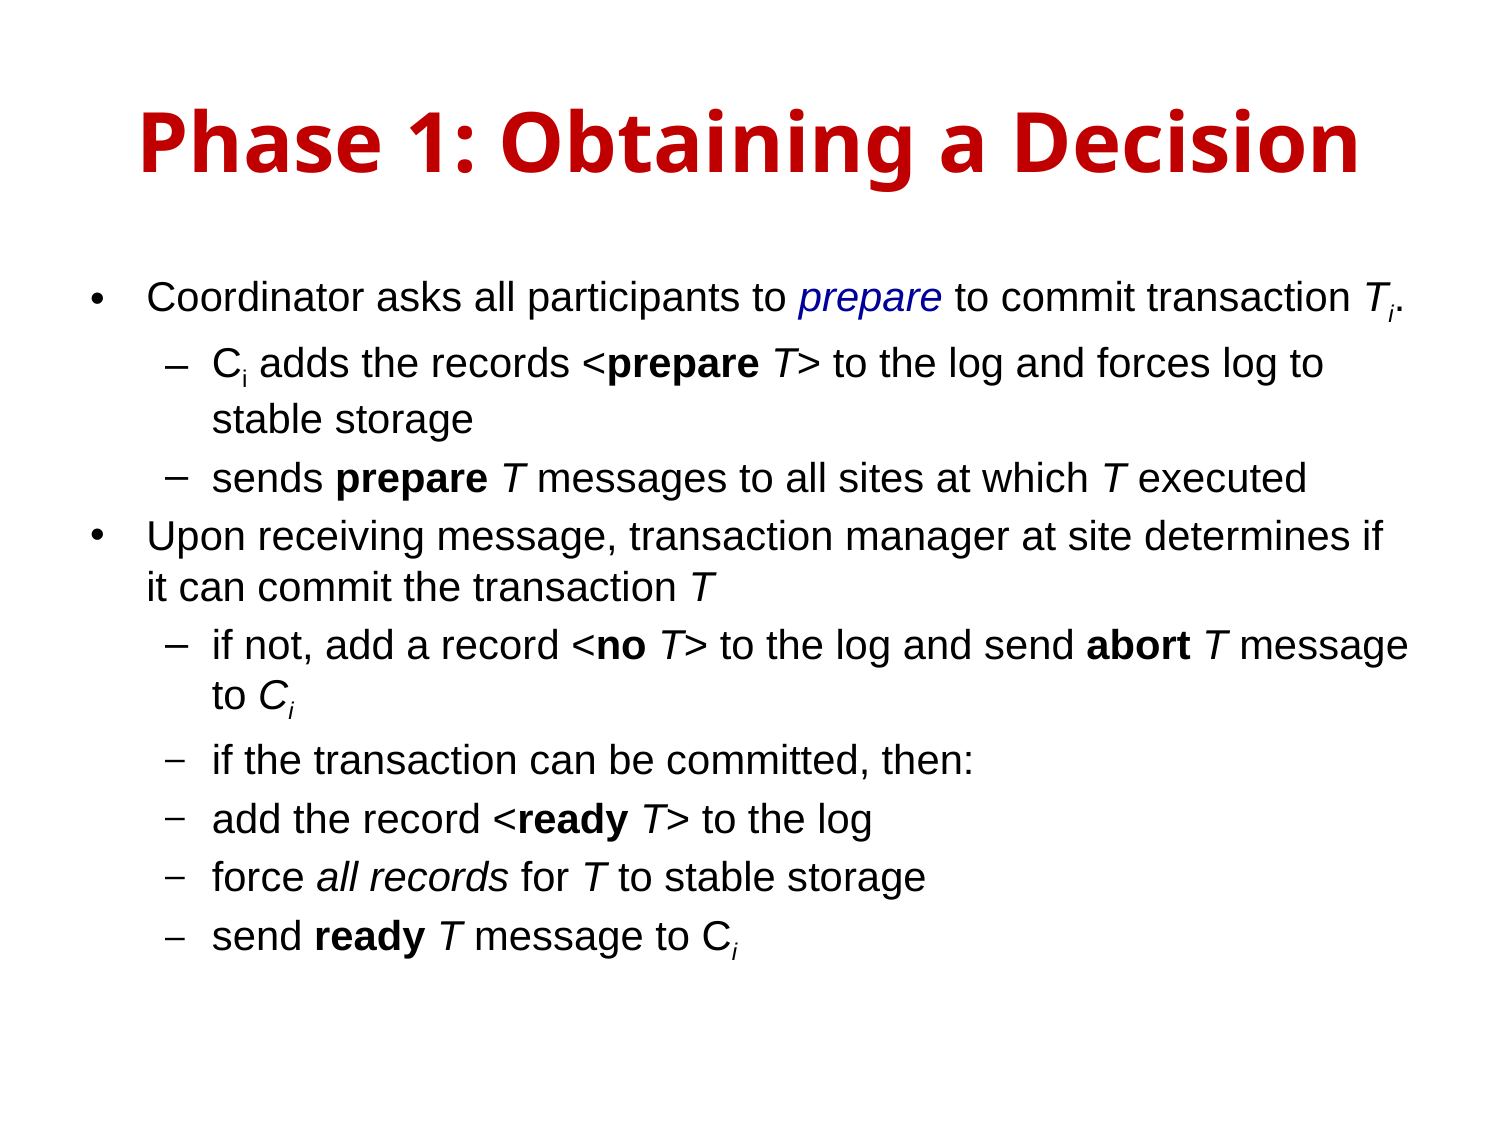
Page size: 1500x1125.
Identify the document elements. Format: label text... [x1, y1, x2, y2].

title Phase 1: Obtaining a Decision [75, 45, 1425, 233]
list Coordinator asks all participants to prepare to commit transaction Ti. Ci adds the records <prepare T> to the log and forces log to stable storage sends prepare T messages to all sites at which T executed Upon receiving message, transaction manager at site determines if it can commit the transaction T if not, add a record <no T> to the log and send abort T message to Ci if the transaction can be committed, then: add the record <ready T> to the log force all records for T to stable storage send ready T message to Ci [75, 262, 1425, 1005]
